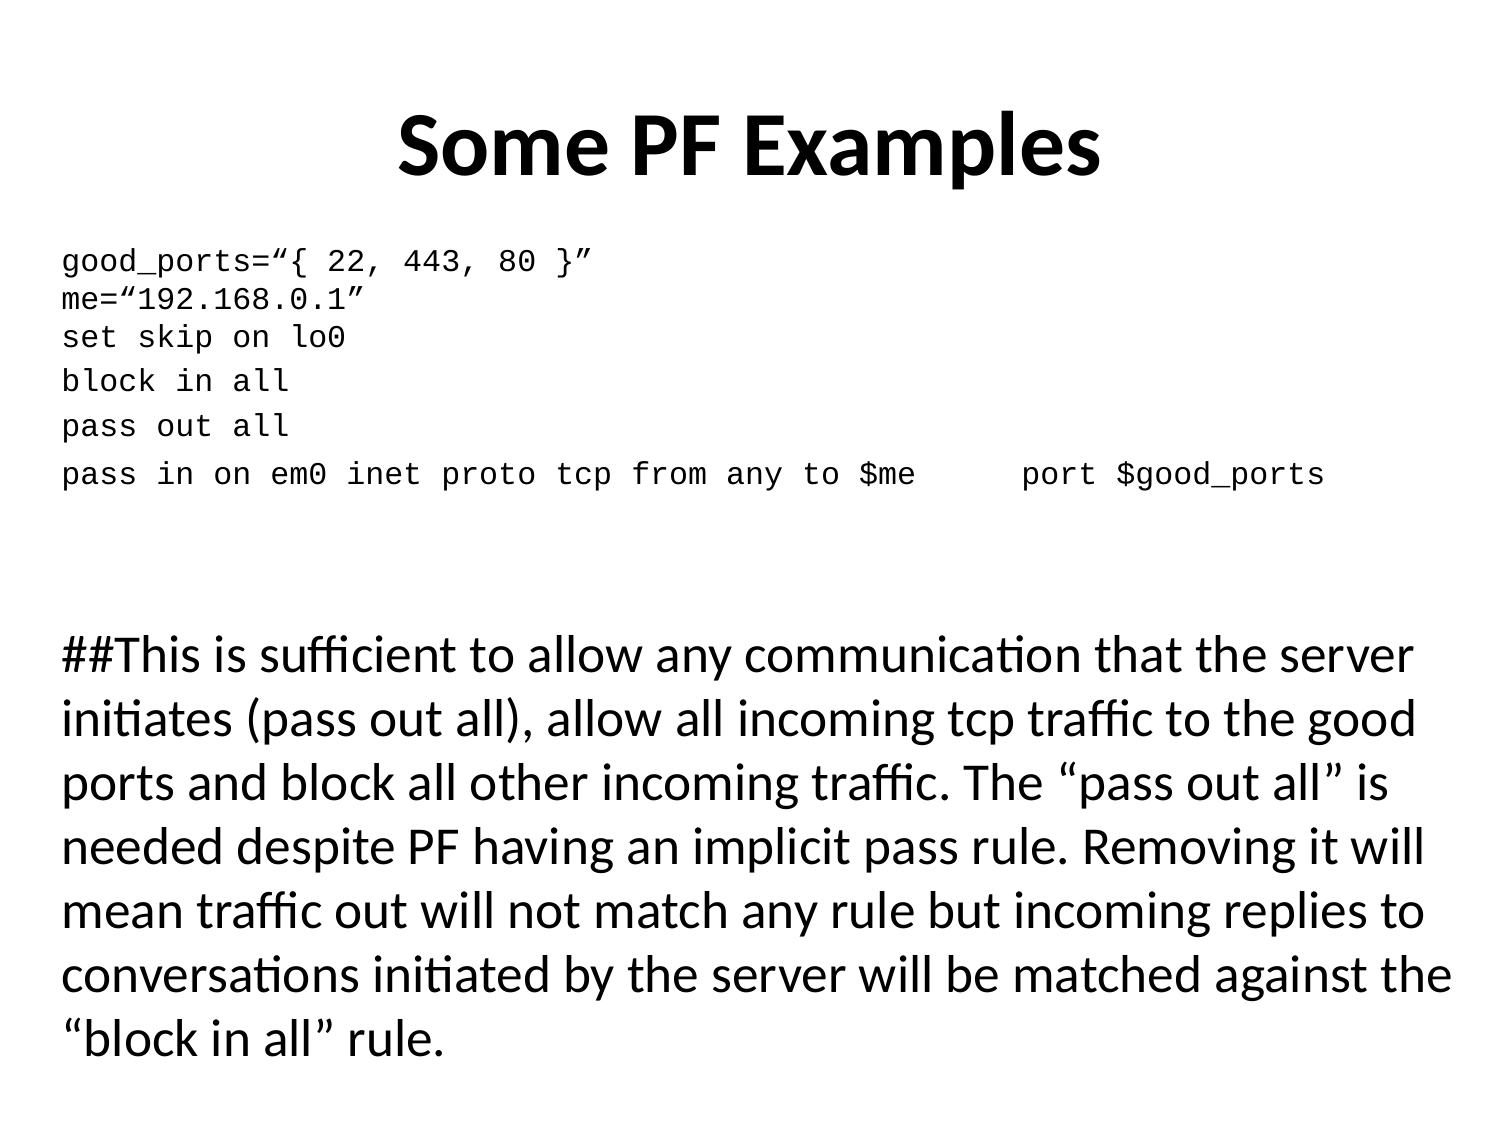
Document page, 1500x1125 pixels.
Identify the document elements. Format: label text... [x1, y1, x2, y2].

list good_ports=“{ 22, 443, 80 }” me=“192.168.0.1” set skip on lo0 block in all pass out all pass in on em0 inet proto tcp from any to $me port $good_ports ##This is sufficient to allow any communication that the server initiates (pass out all), allow all incoming tcp traffic to the good ports and block all other incoming traffic. The “pass out all” is needed despite PF having an implicit pass rule. Removing it will mean traffic out will not match any rule but incoming replies to conversations initiated by the server will be matched against the “block in all” rule. [46, 232, 1480, 1079]
title Some PF Examples [75, 45, 1425, 232]
